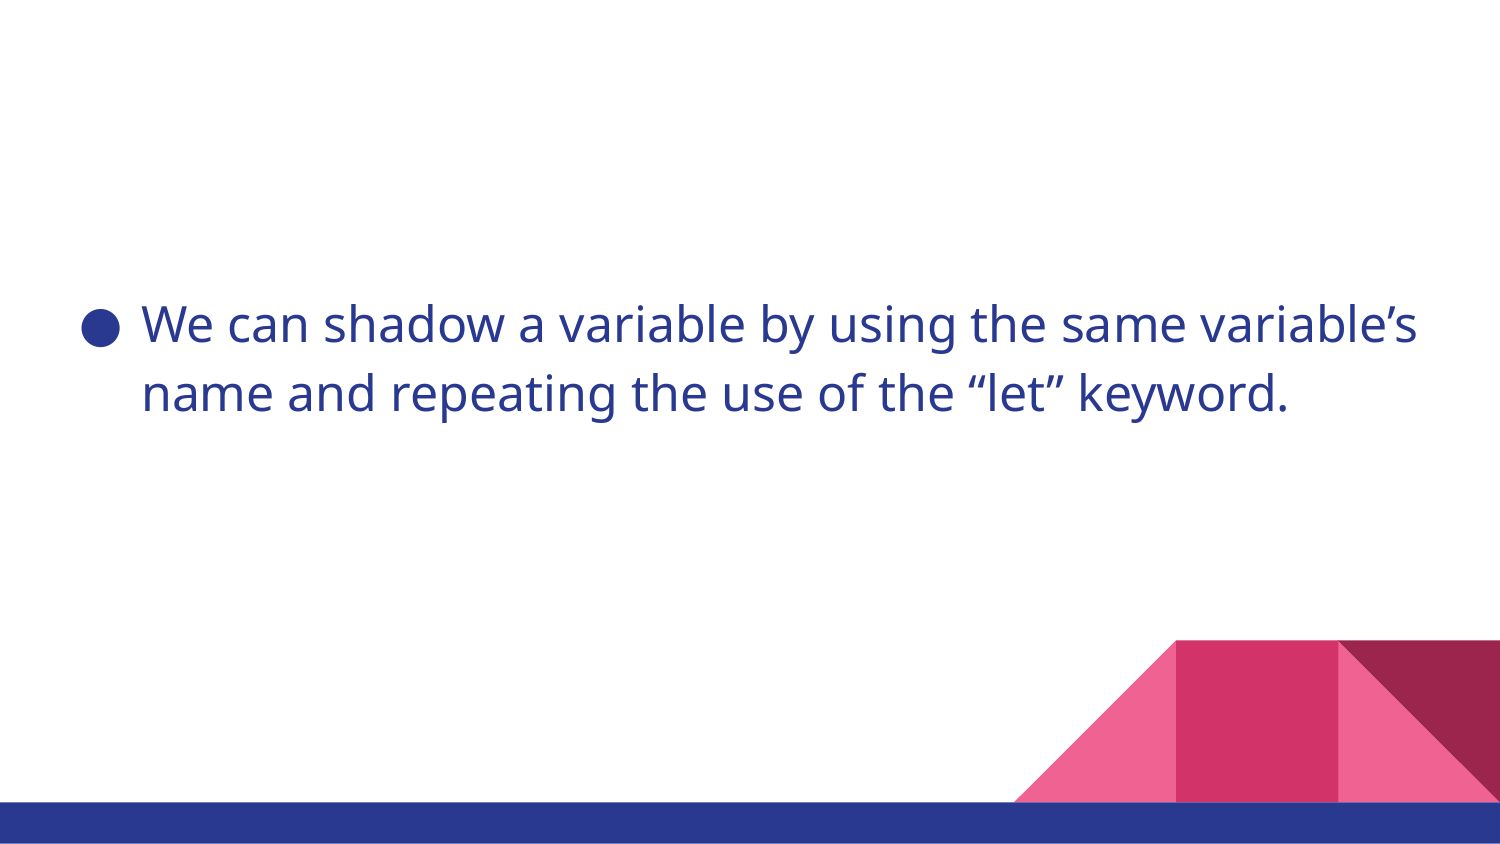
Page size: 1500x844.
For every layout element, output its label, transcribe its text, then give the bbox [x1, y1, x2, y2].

list We can shadow a variable by using the same variable’s name and repeating the use of the “let” keyword. [51, 268, 1449, 750]
